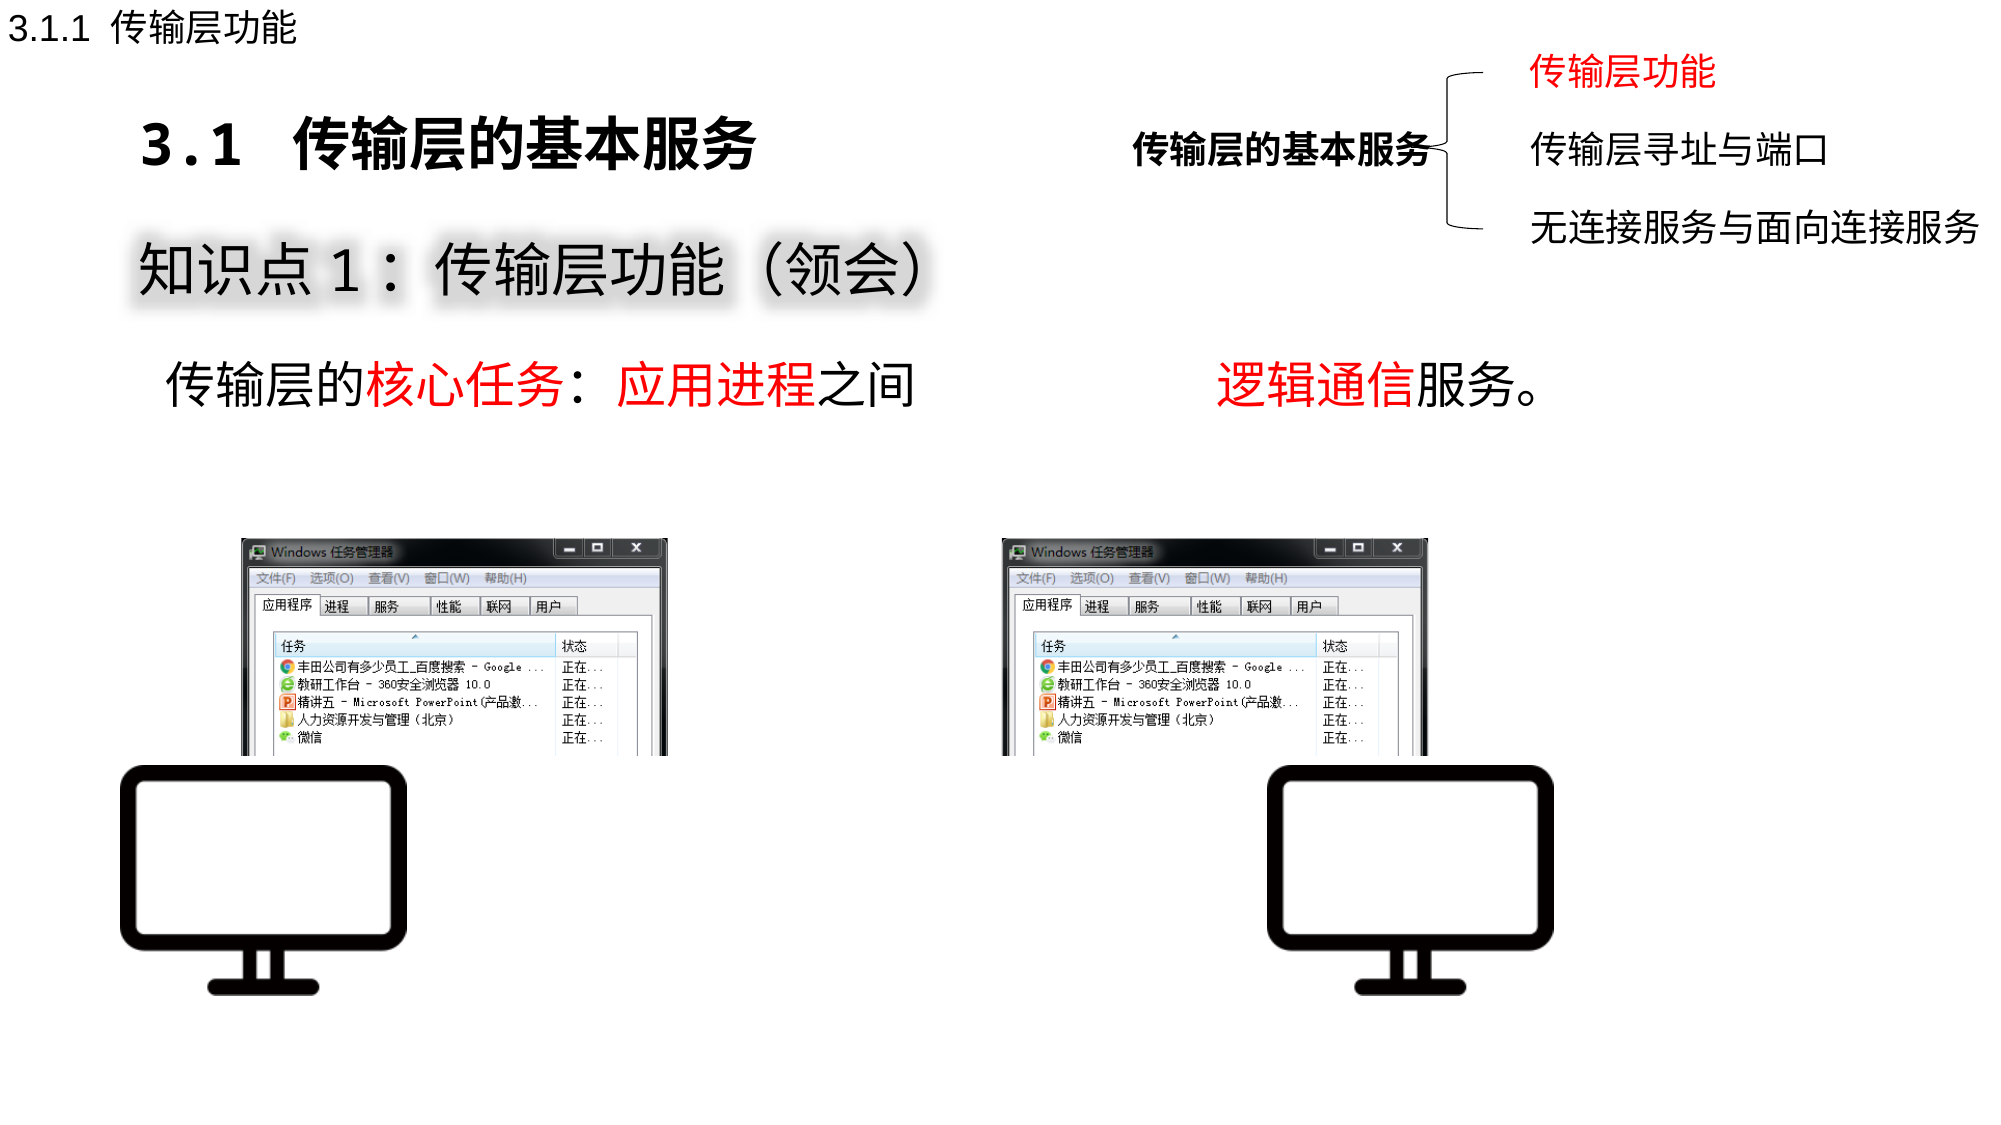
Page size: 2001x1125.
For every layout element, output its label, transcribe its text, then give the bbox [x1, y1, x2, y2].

text_box 3.1 传输层的基本服务 [120, 97, 1114, 154]
picture [120, 765, 407, 996]
picture [1267, 765, 1555, 996]
text_box 传输层的核心任务：应用进程之间提供端到端的逻辑通信服务。 [151, 328, 1792, 421]
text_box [1114, 52, 1999, 258]
text_box 知识点1：传输层功能（领会） [120, 172, 1945, 329]
picture [1001, 538, 1429, 756]
picture [241, 538, 668, 756]
text_box 3.1.1 传输层功能 [0, 0, 455, 57]
